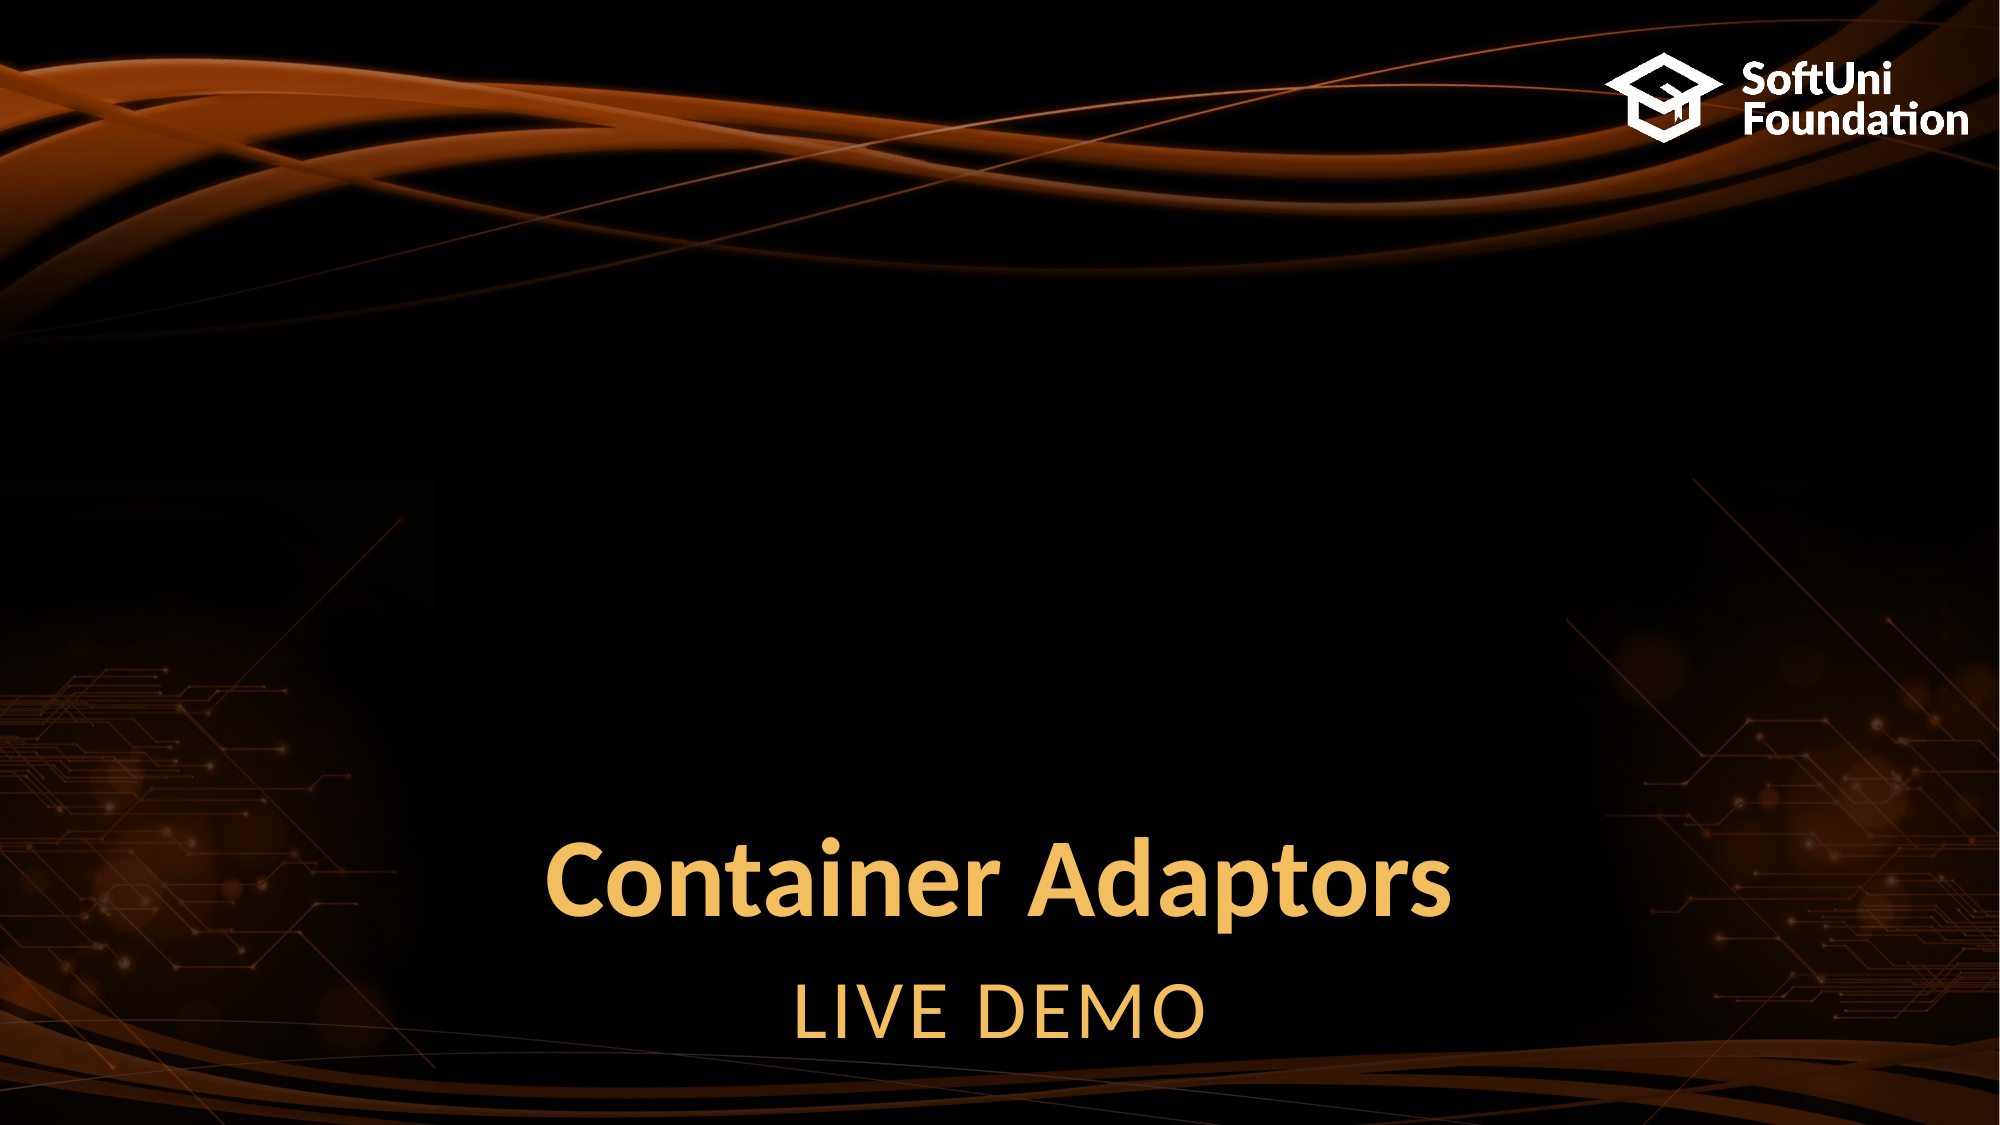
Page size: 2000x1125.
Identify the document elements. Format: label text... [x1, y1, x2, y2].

text_box LIVE DEMO [149, 943, 1850, 1062]
picture [0, 0, 2000, 1125]
text_box Container Adaptors [149, 812, 1850, 943]
